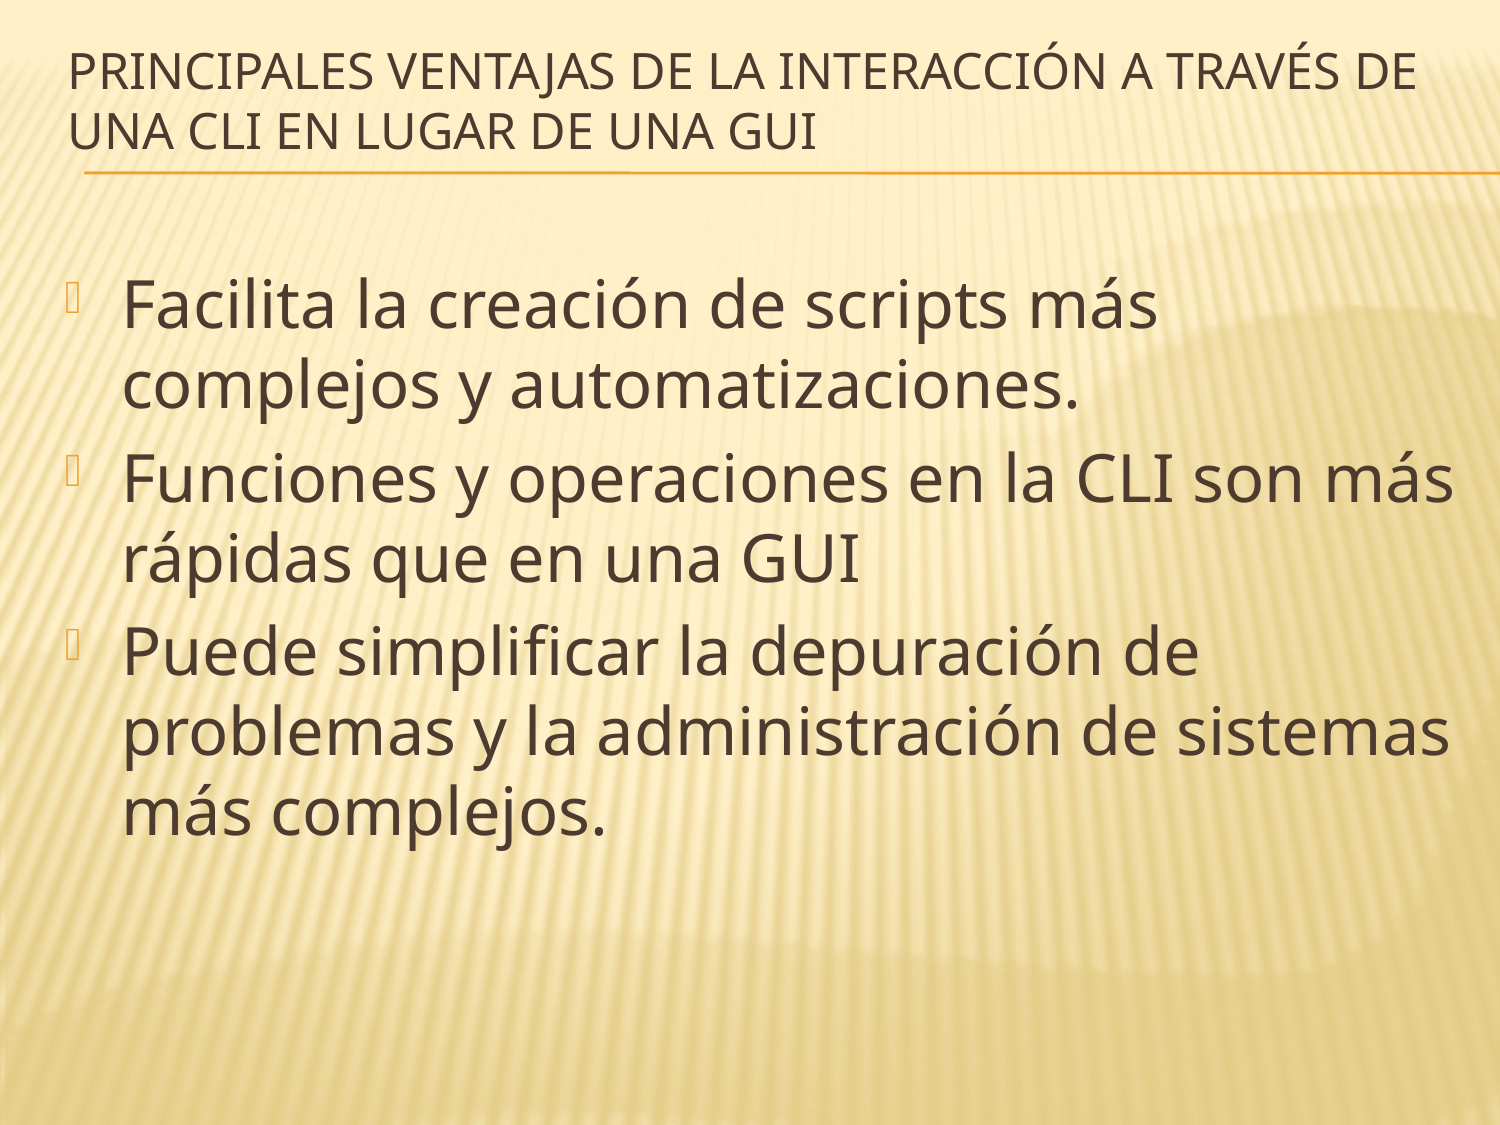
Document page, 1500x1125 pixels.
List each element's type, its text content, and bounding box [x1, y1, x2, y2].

title Principales ventajas de la interacción a través de una CLI en lugar de una GUI [53, 30, 1479, 169]
list Facilita la creación de scripts más complejos y automatizaciones. Funciones y operaciones en la CLI son más rápidas que en una GUI Puede simplificar la depuración de problemas y la administración de sistemas más complejos. [50, 254, 1475, 998]
